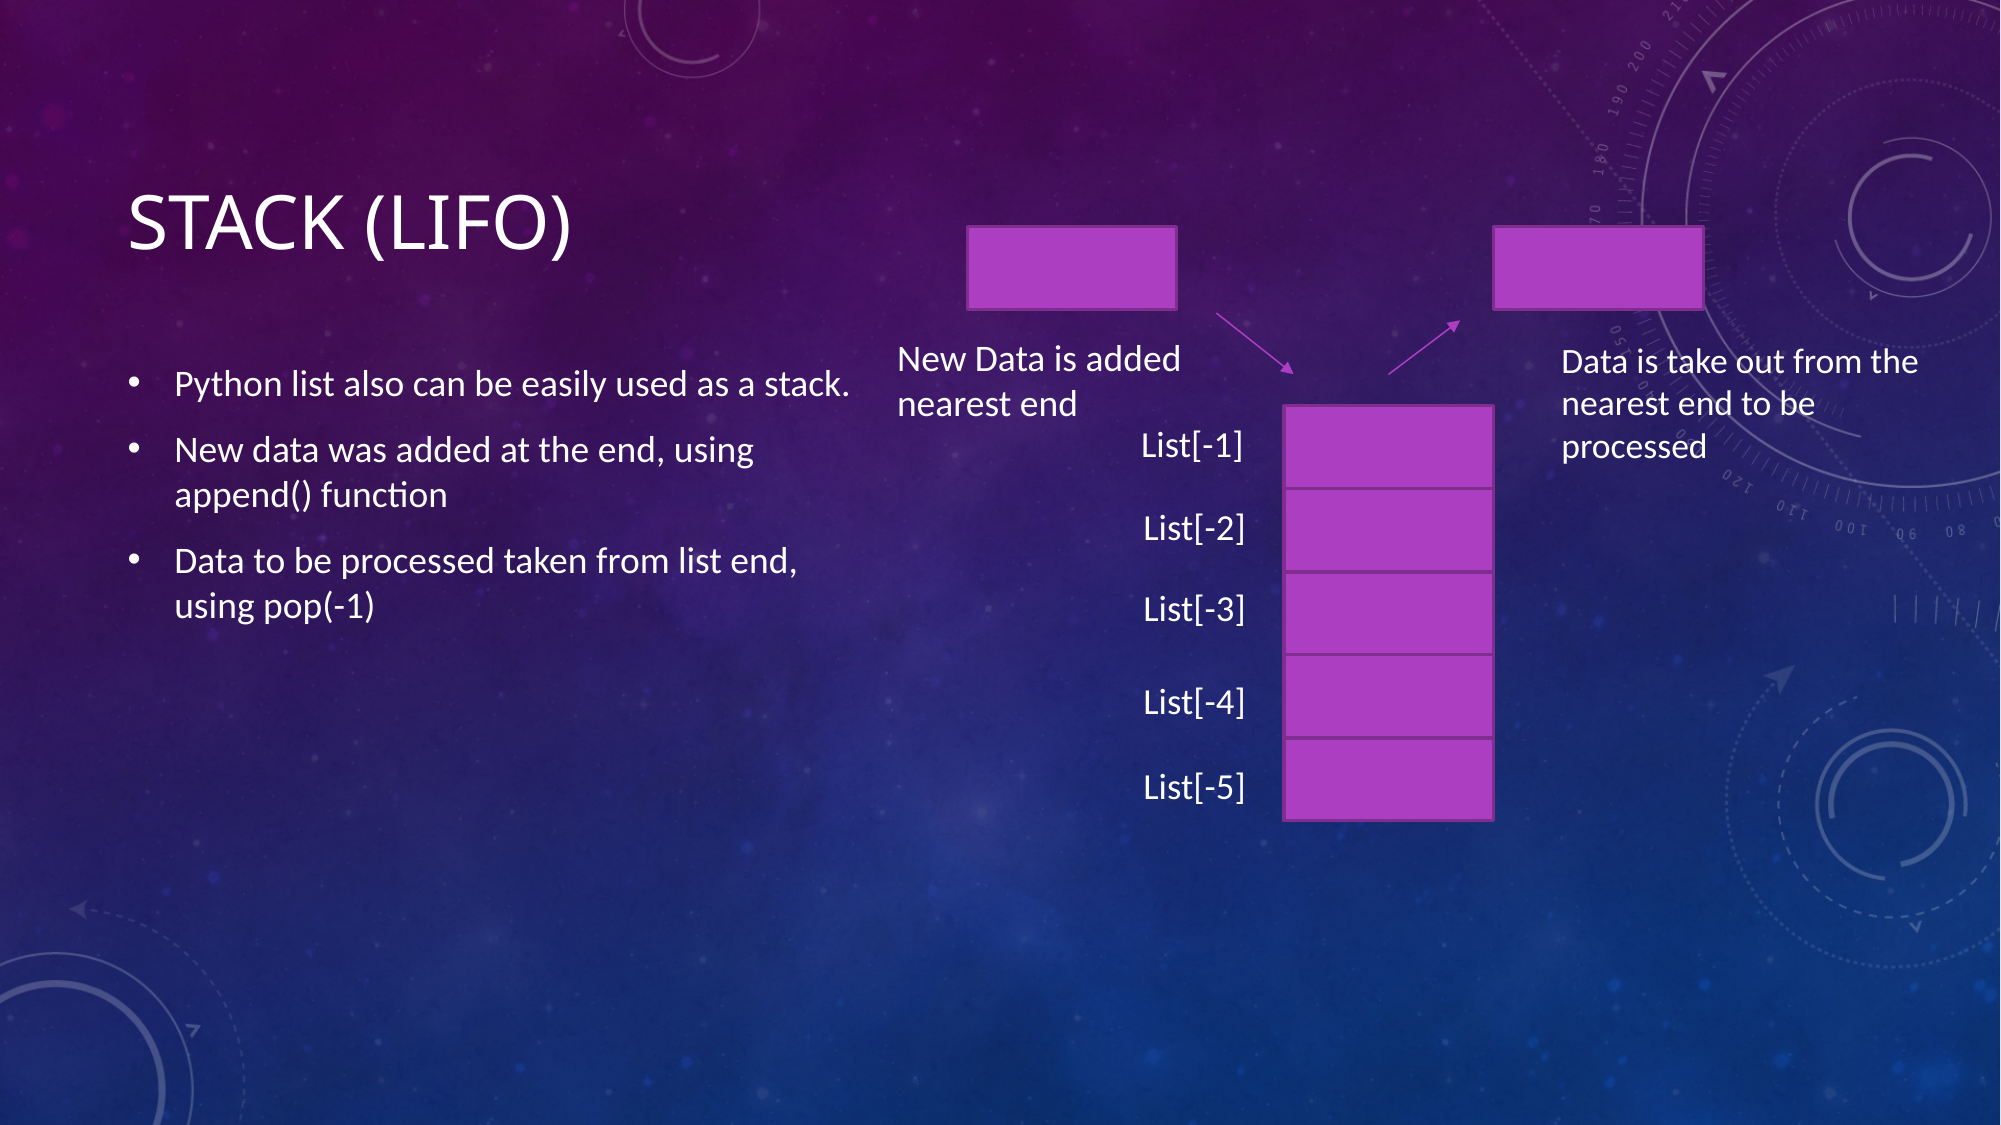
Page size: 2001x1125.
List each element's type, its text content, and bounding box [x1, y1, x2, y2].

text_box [1388, 320, 1461, 375]
text_box List[-2] [1128, 496, 1284, 556]
text_box List[-3] [1128, 577, 1284, 637]
picture [0, 0, 2001, 1125]
text_box [1282, 736, 1495, 822]
text_box List[-4] [1128, 670, 1284, 730]
text_box [1282, 487, 1495, 570]
text_box [1282, 653, 1495, 736]
text_box [1282, 404, 1495, 487]
text_box [966, 225, 1178, 311]
text_box Data is take out from the nearest end to be processed [1546, 330, 1966, 474]
text_box [1492, 225, 1705, 311]
text_box List[-5] [1128, 754, 1284, 814]
title Stack (LIFO) [112, 99, 1775, 339]
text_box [1216, 313, 1294, 375]
text_box New Data is added nearest end [882, 326, 1256, 456]
list Python list also can be easily used as a stack. New data was added at the end, using append() function Data to be processed taken from list end, using pop(-1) [112, 351, 903, 903]
text_box [1282, 570, 1495, 653]
text_box List[-1] [1125, 413, 1282, 473]
